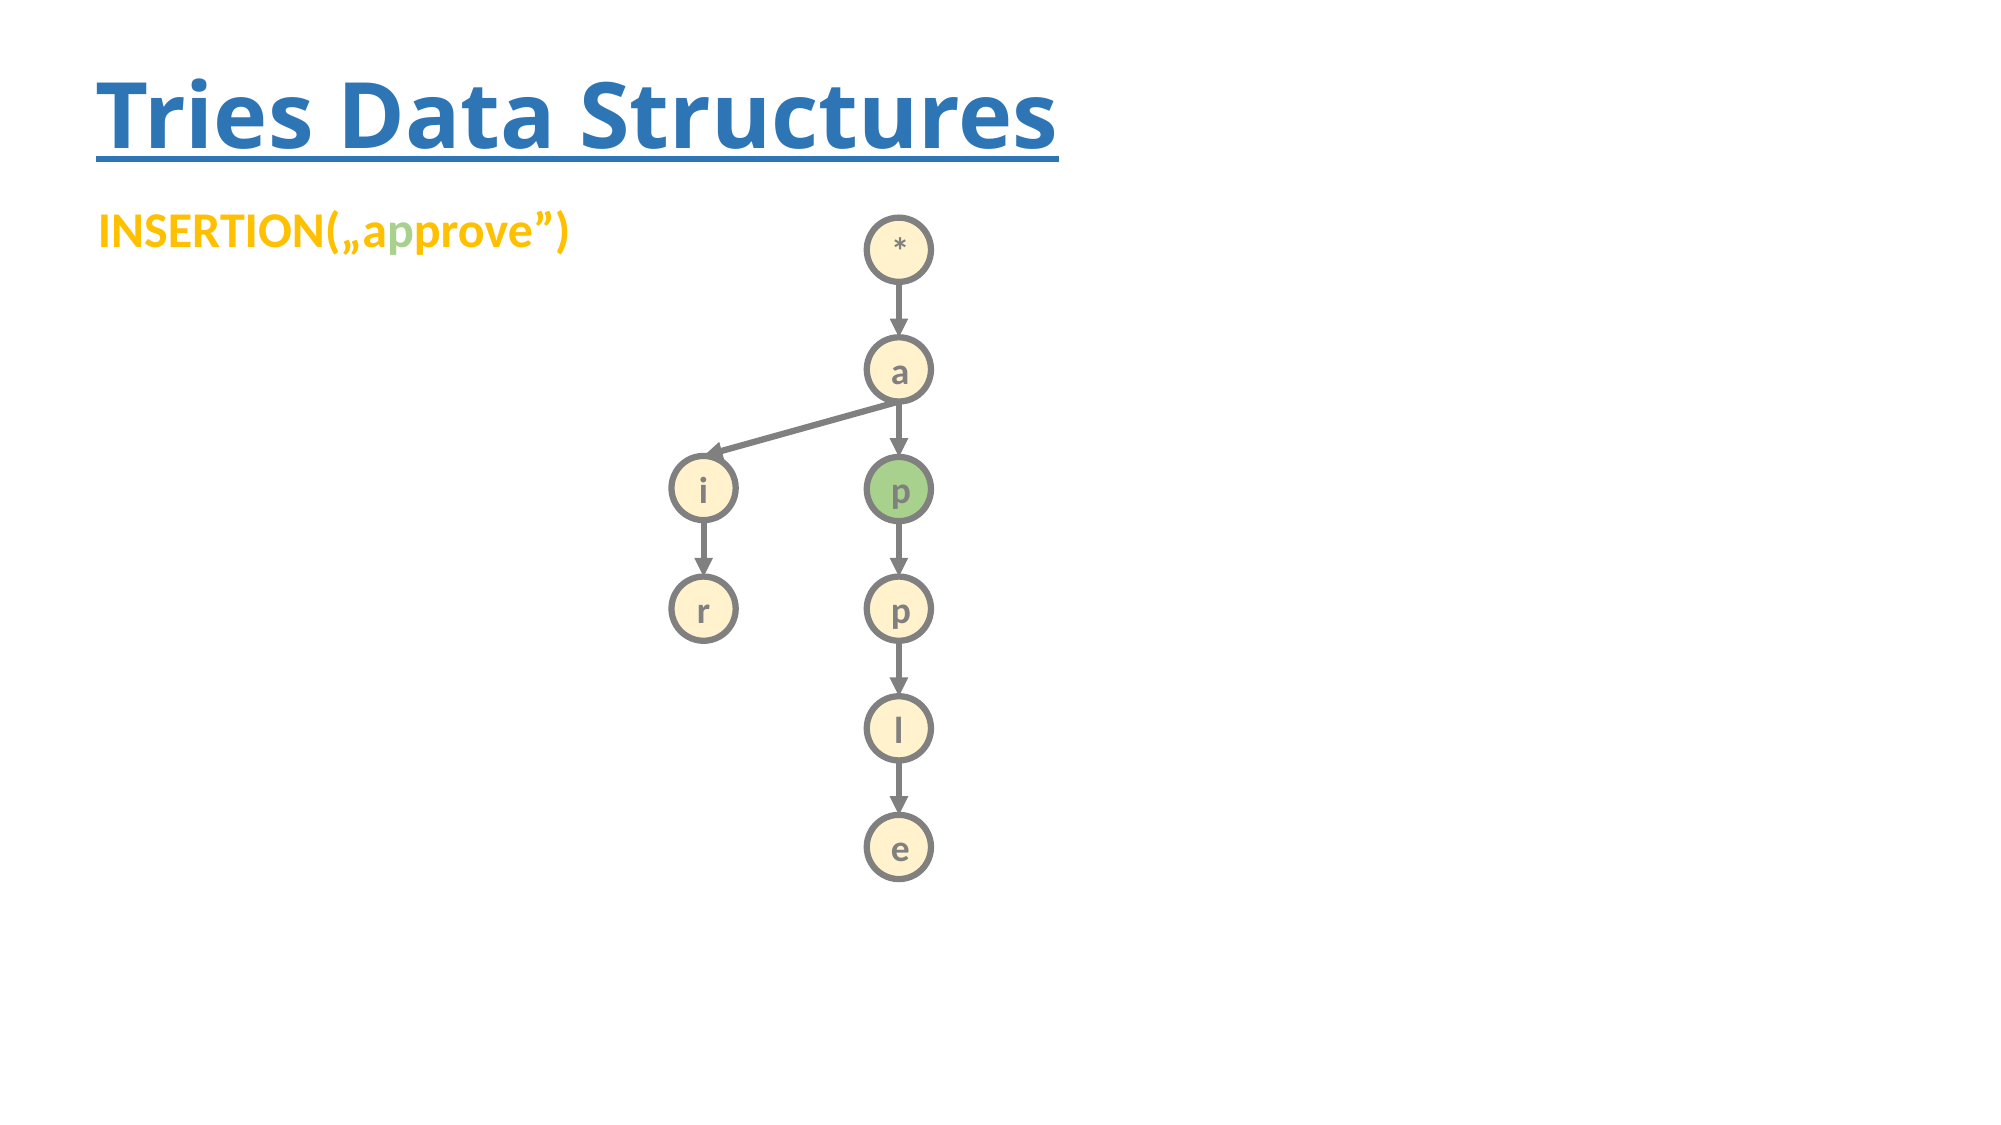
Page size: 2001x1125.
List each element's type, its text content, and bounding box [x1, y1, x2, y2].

text_box p [865, 455, 933, 523]
title Tries Data Structures [80, 10, 1806, 228]
text_box l [865, 695, 933, 762]
text_box p [865, 575, 933, 642]
text_box i [670, 454, 737, 522]
text_box r [670, 575, 737, 642]
text_box INSERTION(„approve”) [83, 190, 586, 265]
text_box e [865, 813, 933, 881]
text_box * [865, 228, 933, 283]
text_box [703, 401, 899, 456]
text_box a [865, 336, 933, 403]
